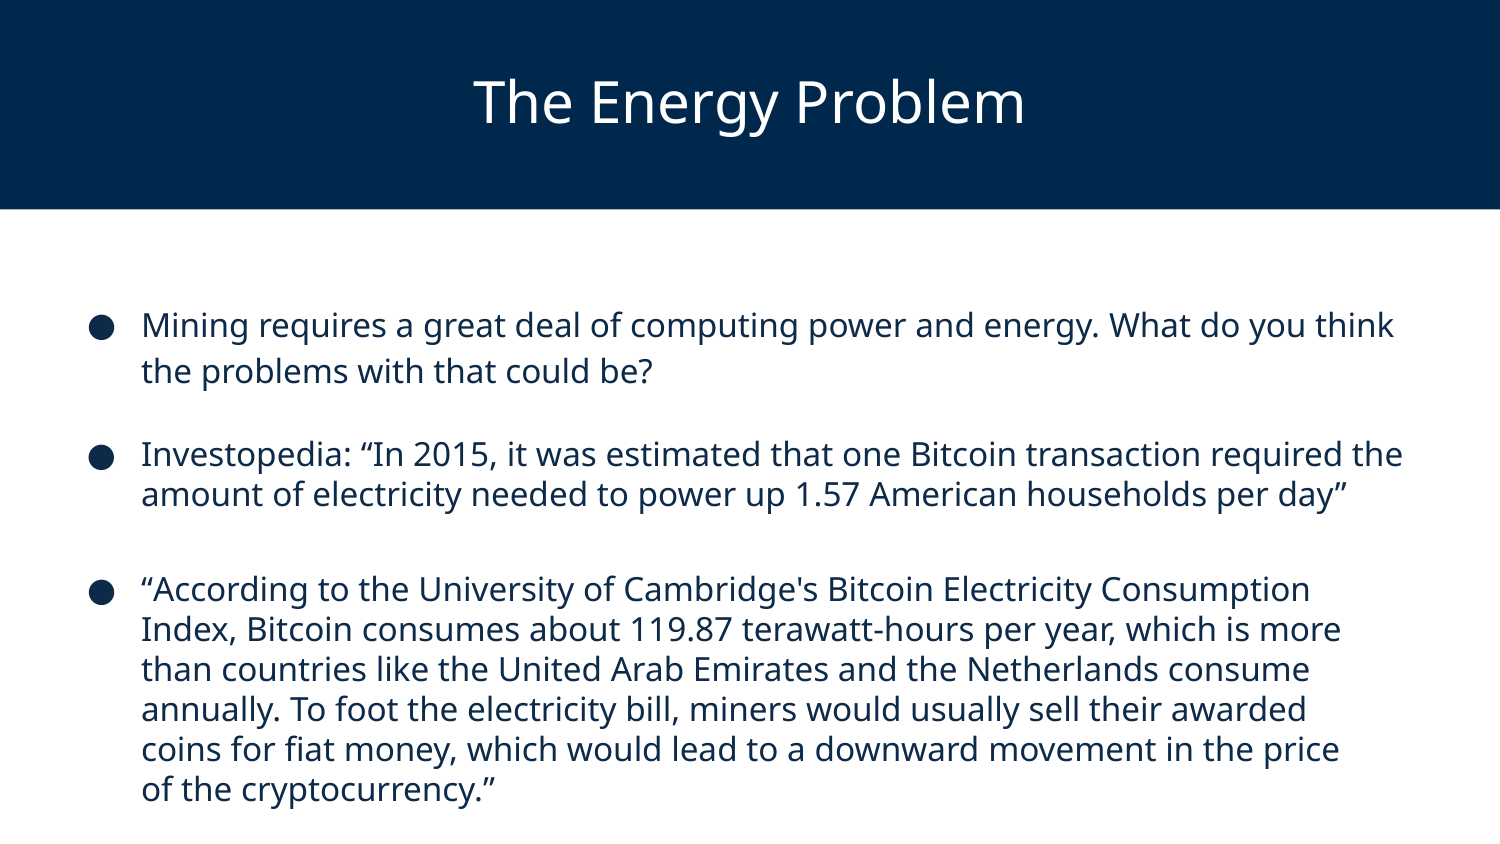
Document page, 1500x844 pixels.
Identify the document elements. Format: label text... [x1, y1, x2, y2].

text_box Investopedia: “In 2015, it was estimated that one Bitcoin transaction required the amount of electricity needed to power up 1.57 American households per day” [51, 418, 1449, 529]
text_box “According to the University of Cambridge's Bitcoin Electricity Consumption Index, Bitcoin consumes about 119.87 terawatt-hours per year, which is more than countries like the United Arab Emirates and the Netherlands consume annually. To foot the electricity bill, miners would usually sell their awarded coins for fiat money, which would lead to a downward movement in the price of the cryptocurrency.” [51, 553, 1385, 823]
title The Energy Problem [51, 49, 1449, 153]
list Mining requires a great deal of computing power and energy. What do you think the problems with that could be? [51, 282, 1468, 409]
